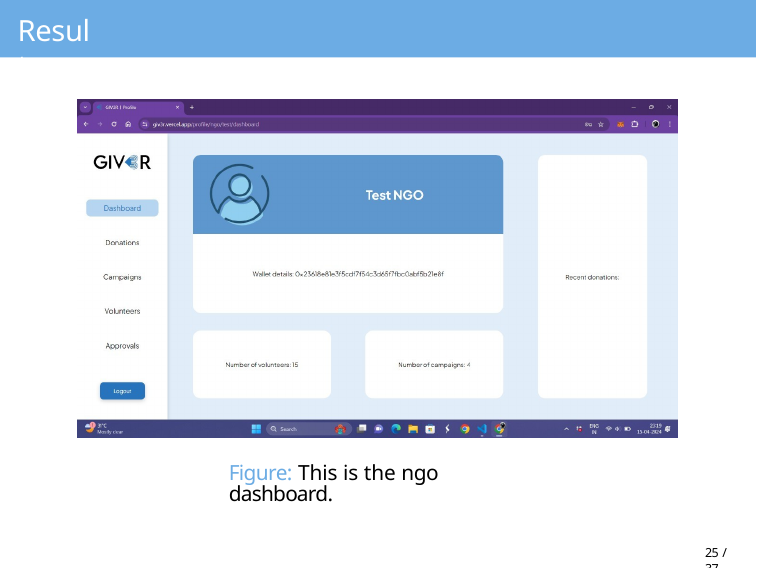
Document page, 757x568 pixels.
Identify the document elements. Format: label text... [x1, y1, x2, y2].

picture [77, 99, 679, 438]
slide_number 25 / 37 [698, 548, 745, 568]
text_box Figure: This is the ngo dashboard. [226, 462, 530, 507]
text_box Result [15, 9, 96, 83]
